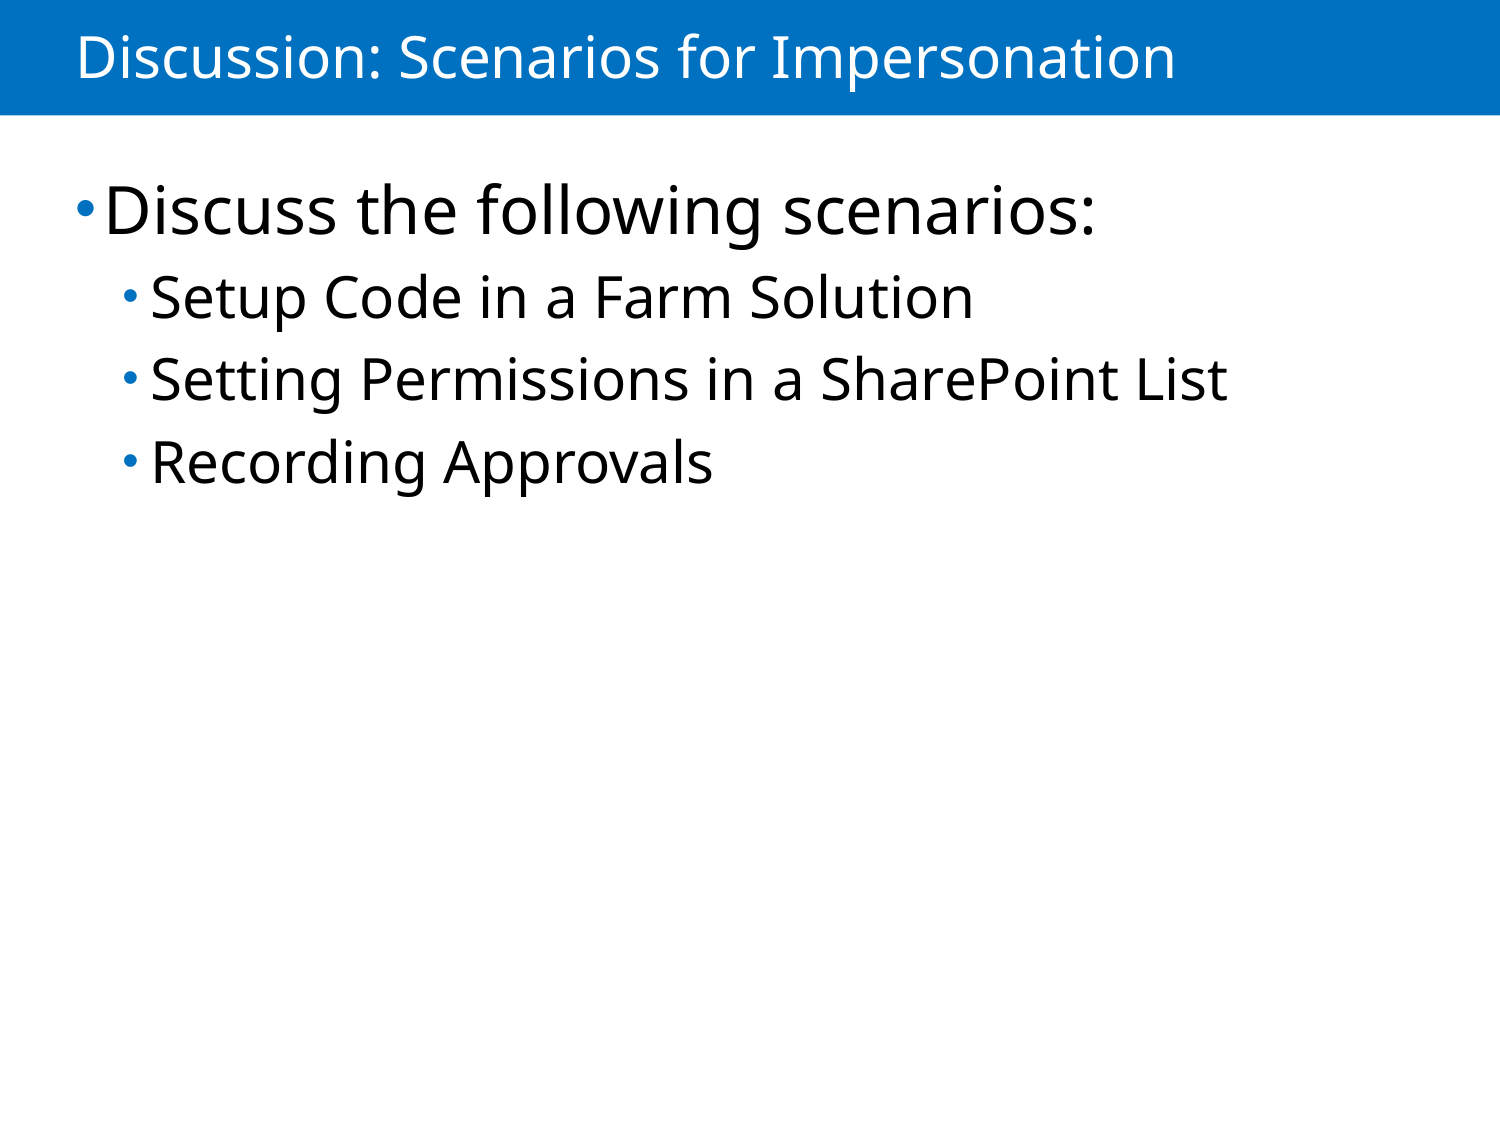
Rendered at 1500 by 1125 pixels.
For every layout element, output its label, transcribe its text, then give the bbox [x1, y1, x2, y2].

title Discussion: Scenarios for Impersonation [75, 0, 1351, 122]
text_box Discuss the following scenarios: Setup Code in a Farm Solution Setting Permissions in a SharePoint List Recording Approvals [75, 167, 1408, 1012]
